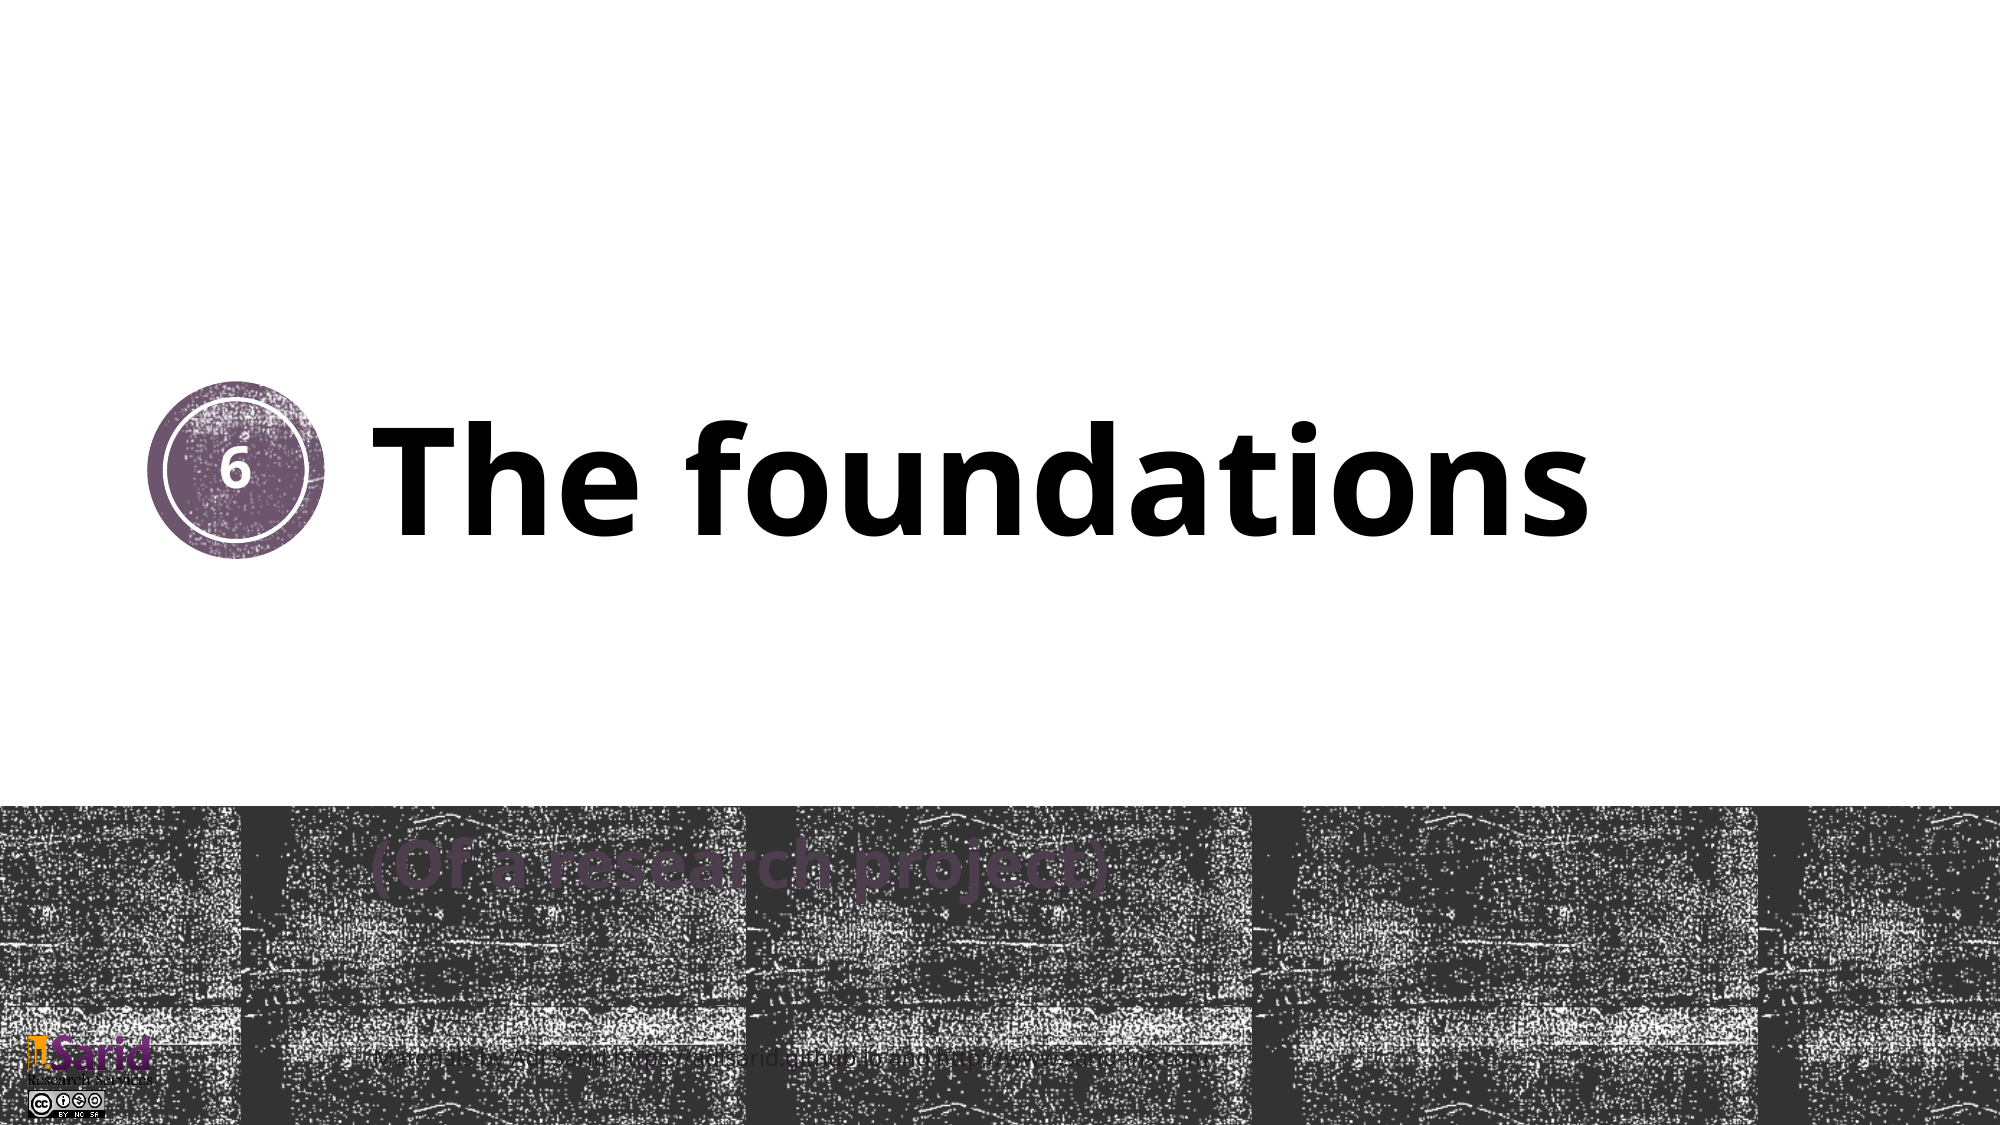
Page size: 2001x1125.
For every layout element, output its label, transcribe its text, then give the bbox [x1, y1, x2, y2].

footer Materials by Adi Sarid https://adisarid.github.io and http://www.sarid-ins.com [358, 1028, 1397, 1089]
title The foundations [355, 201, 1878, 779]
picture [27, 1035, 152, 1086]
slide_number 6 [138, 411, 334, 530]
list (Of a research project) [355, 823, 1841, 999]
picture [28, 1090, 105, 1118]
